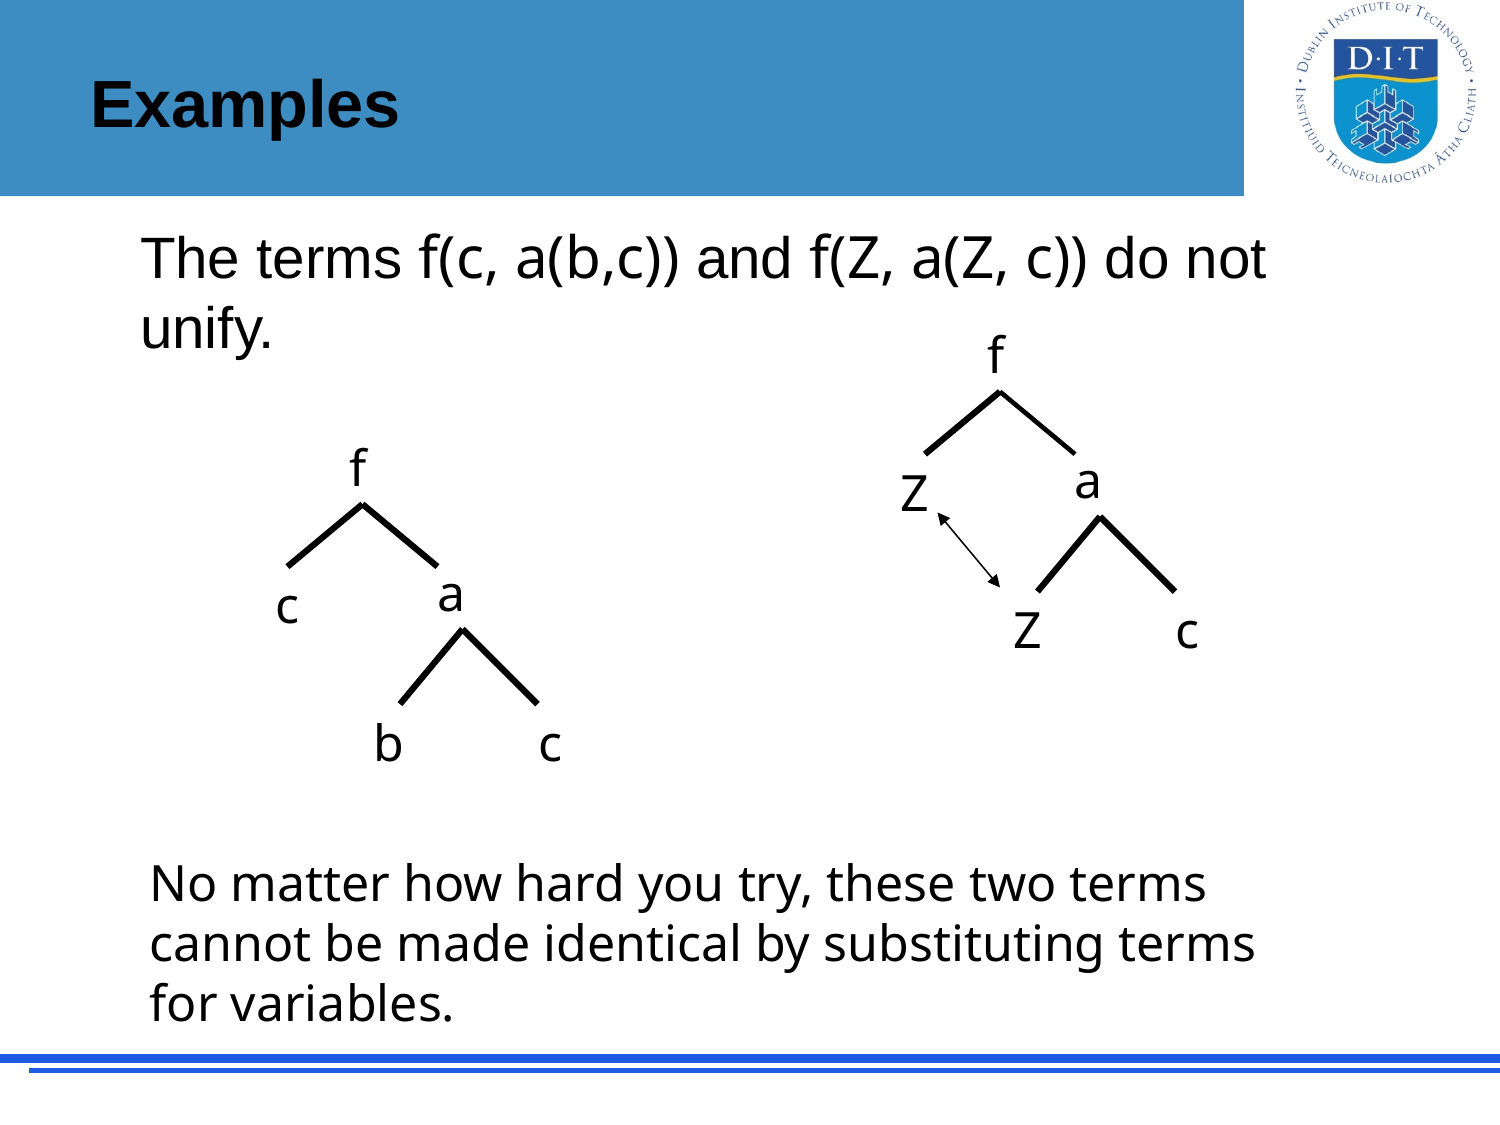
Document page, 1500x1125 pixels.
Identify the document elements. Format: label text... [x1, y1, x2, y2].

picture [1293, 0, 1478, 185]
title Examples [74, 18, 1105, 182]
text_box a [422, 554, 481, 629]
text_box c [523, 704, 578, 779]
text_box Z [886, 454, 945, 529]
text_box a [1060, 441, 1118, 517]
list The terms f(c, a(b,c)) and f(Z, a(Z, c)) do not unify. [124, 212, 1401, 338]
text_box f [334, 429, 382, 504]
text_box f [972, 316, 1020, 392]
text_box b [358, 704, 420, 779]
text_box [937, 512, 1000, 588]
text_box c [261, 566, 315, 642]
text_box Z [998, 591, 1057, 667]
text_box c [1161, 591, 1215, 667]
text_box No matter how hard you try, these two terms cannot be made identical by substituting terms for variables. [134, 844, 1325, 1039]
